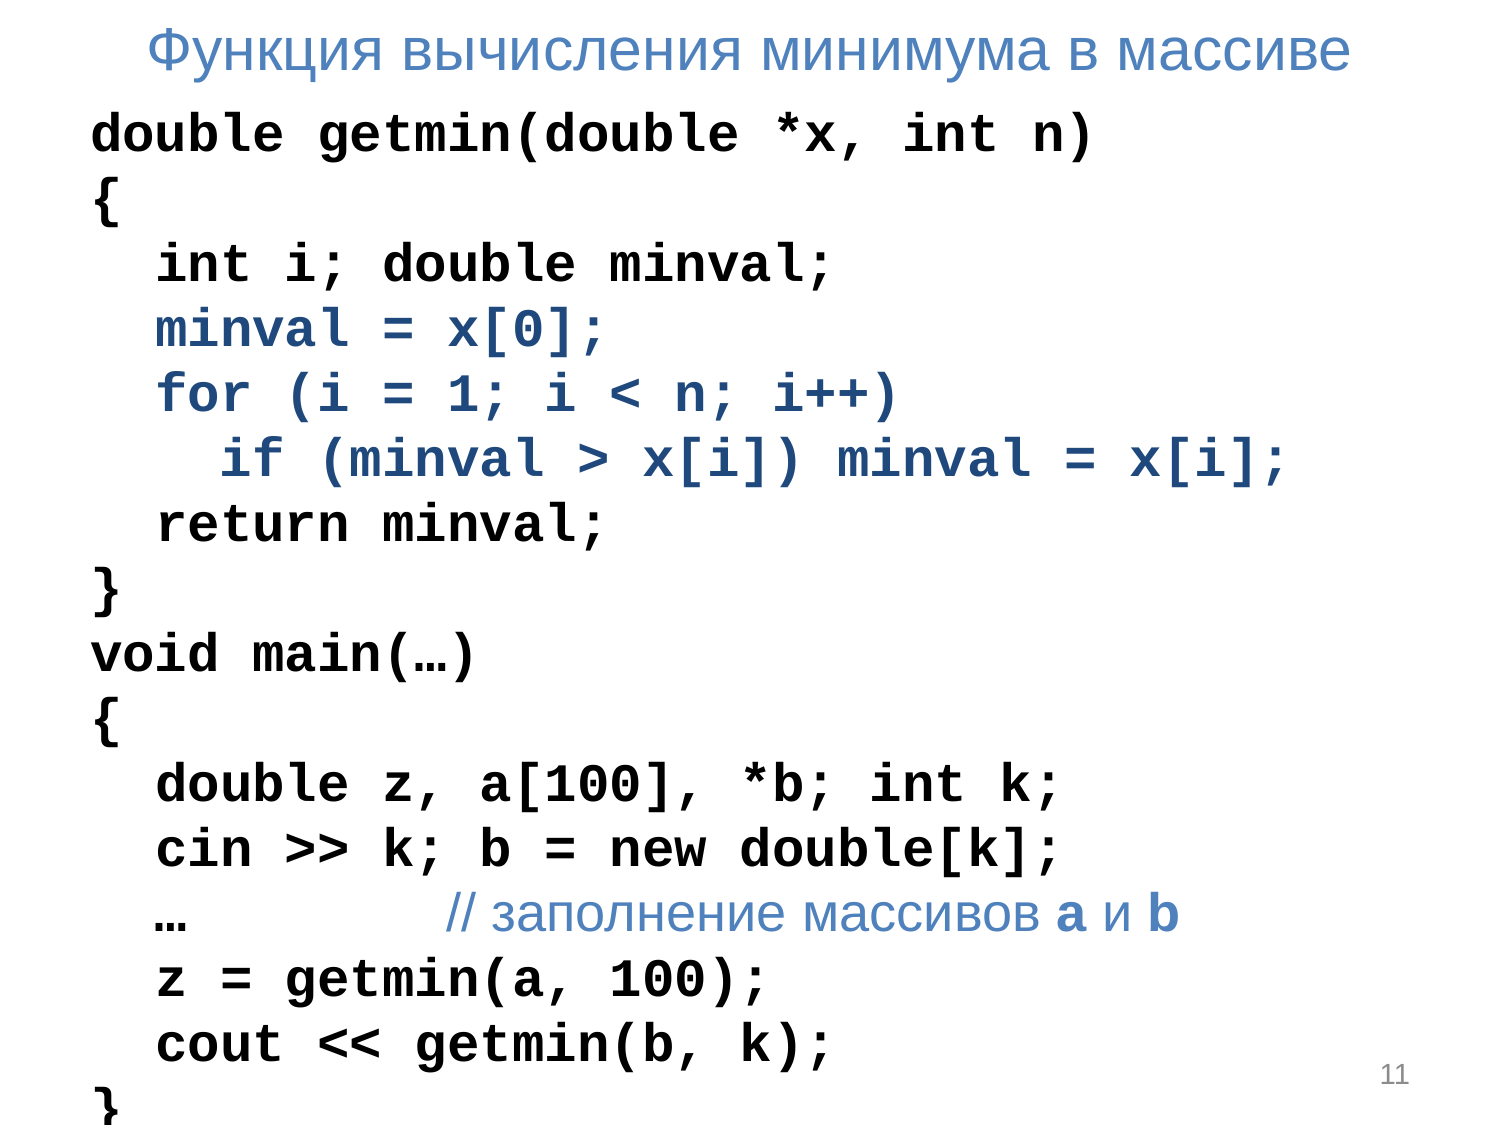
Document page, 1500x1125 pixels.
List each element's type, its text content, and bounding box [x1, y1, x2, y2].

text_box [1074, 1024, 1425, 1103]
list double getmin(double *x, int n) { int i; double minval; minval = x[0]; for (i = 1; i < n; i++) if (minval > x[i]) minval = x[i]; return minval; } void main(…) { double z, a[100], *b; int k; cin >> k; b = new double[k]; … // заполнение массивов a и b z = getmin(a, 100); cout << getmin(b, k); } [75, 90, 1425, 1125]
title Функция вычисления минимума в массиве [17, 1, 1483, 90]
